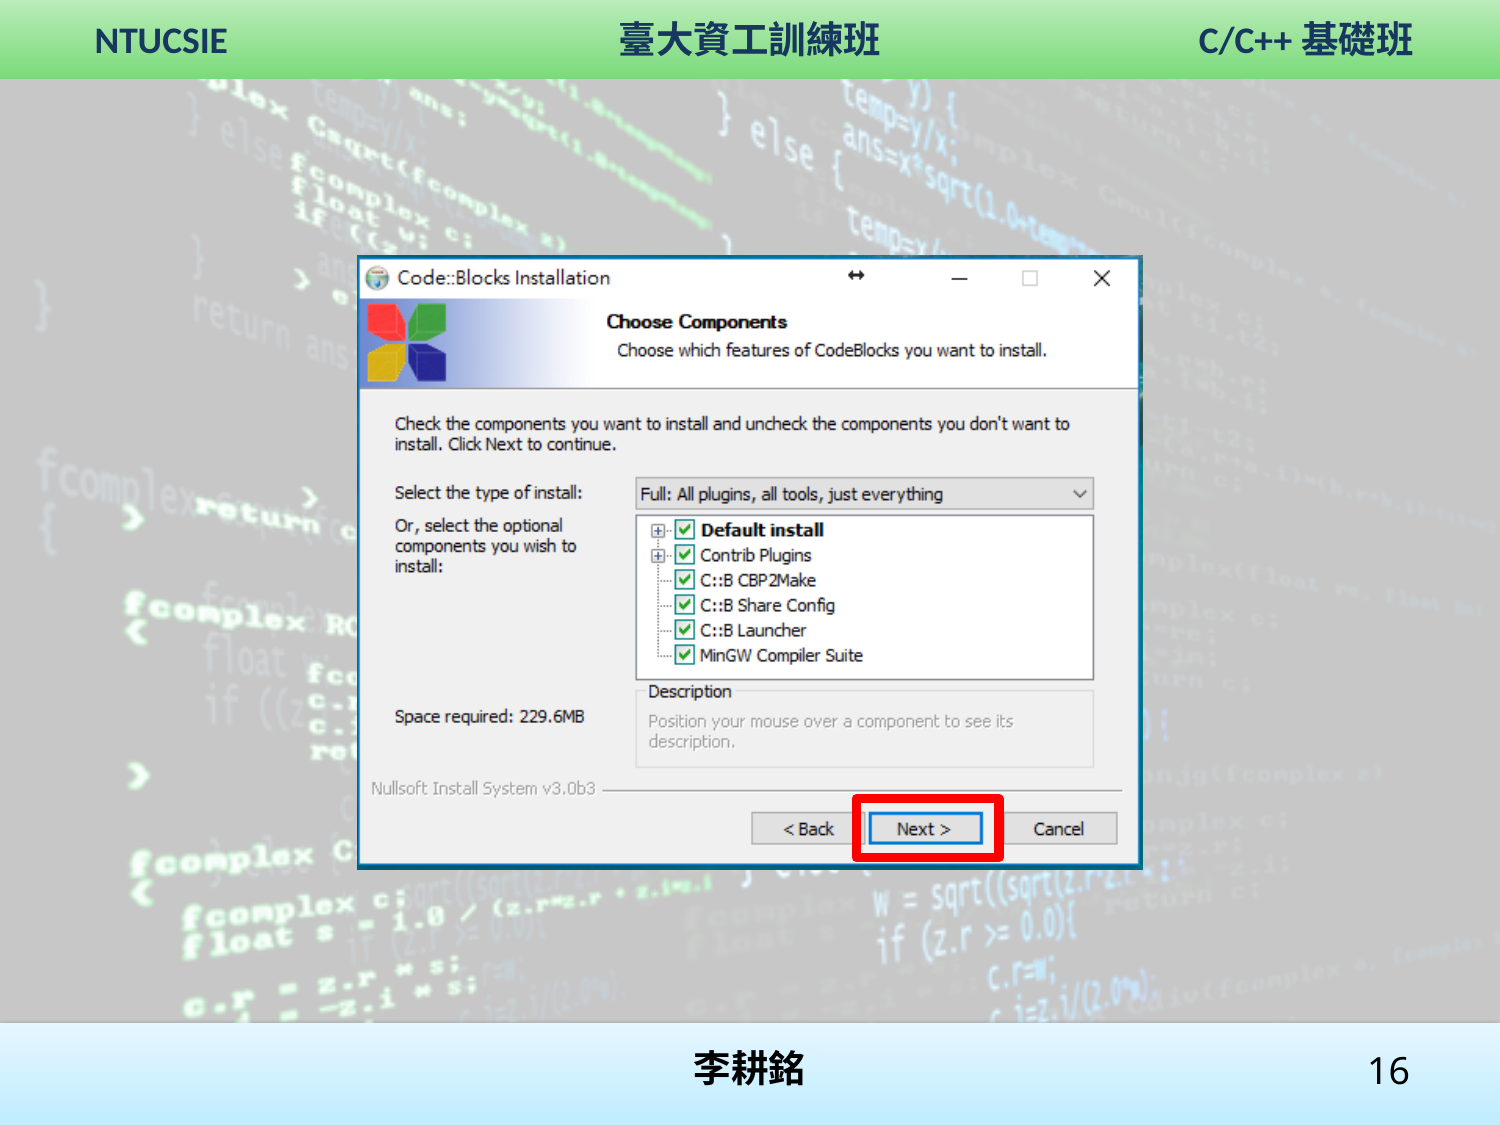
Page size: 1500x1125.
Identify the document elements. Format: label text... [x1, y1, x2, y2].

picture [357, 255, 1143, 870]
slide_number 16 [1074, 1042, 1425, 1103]
footer 李耕銘 [512, 1042, 988, 1103]
